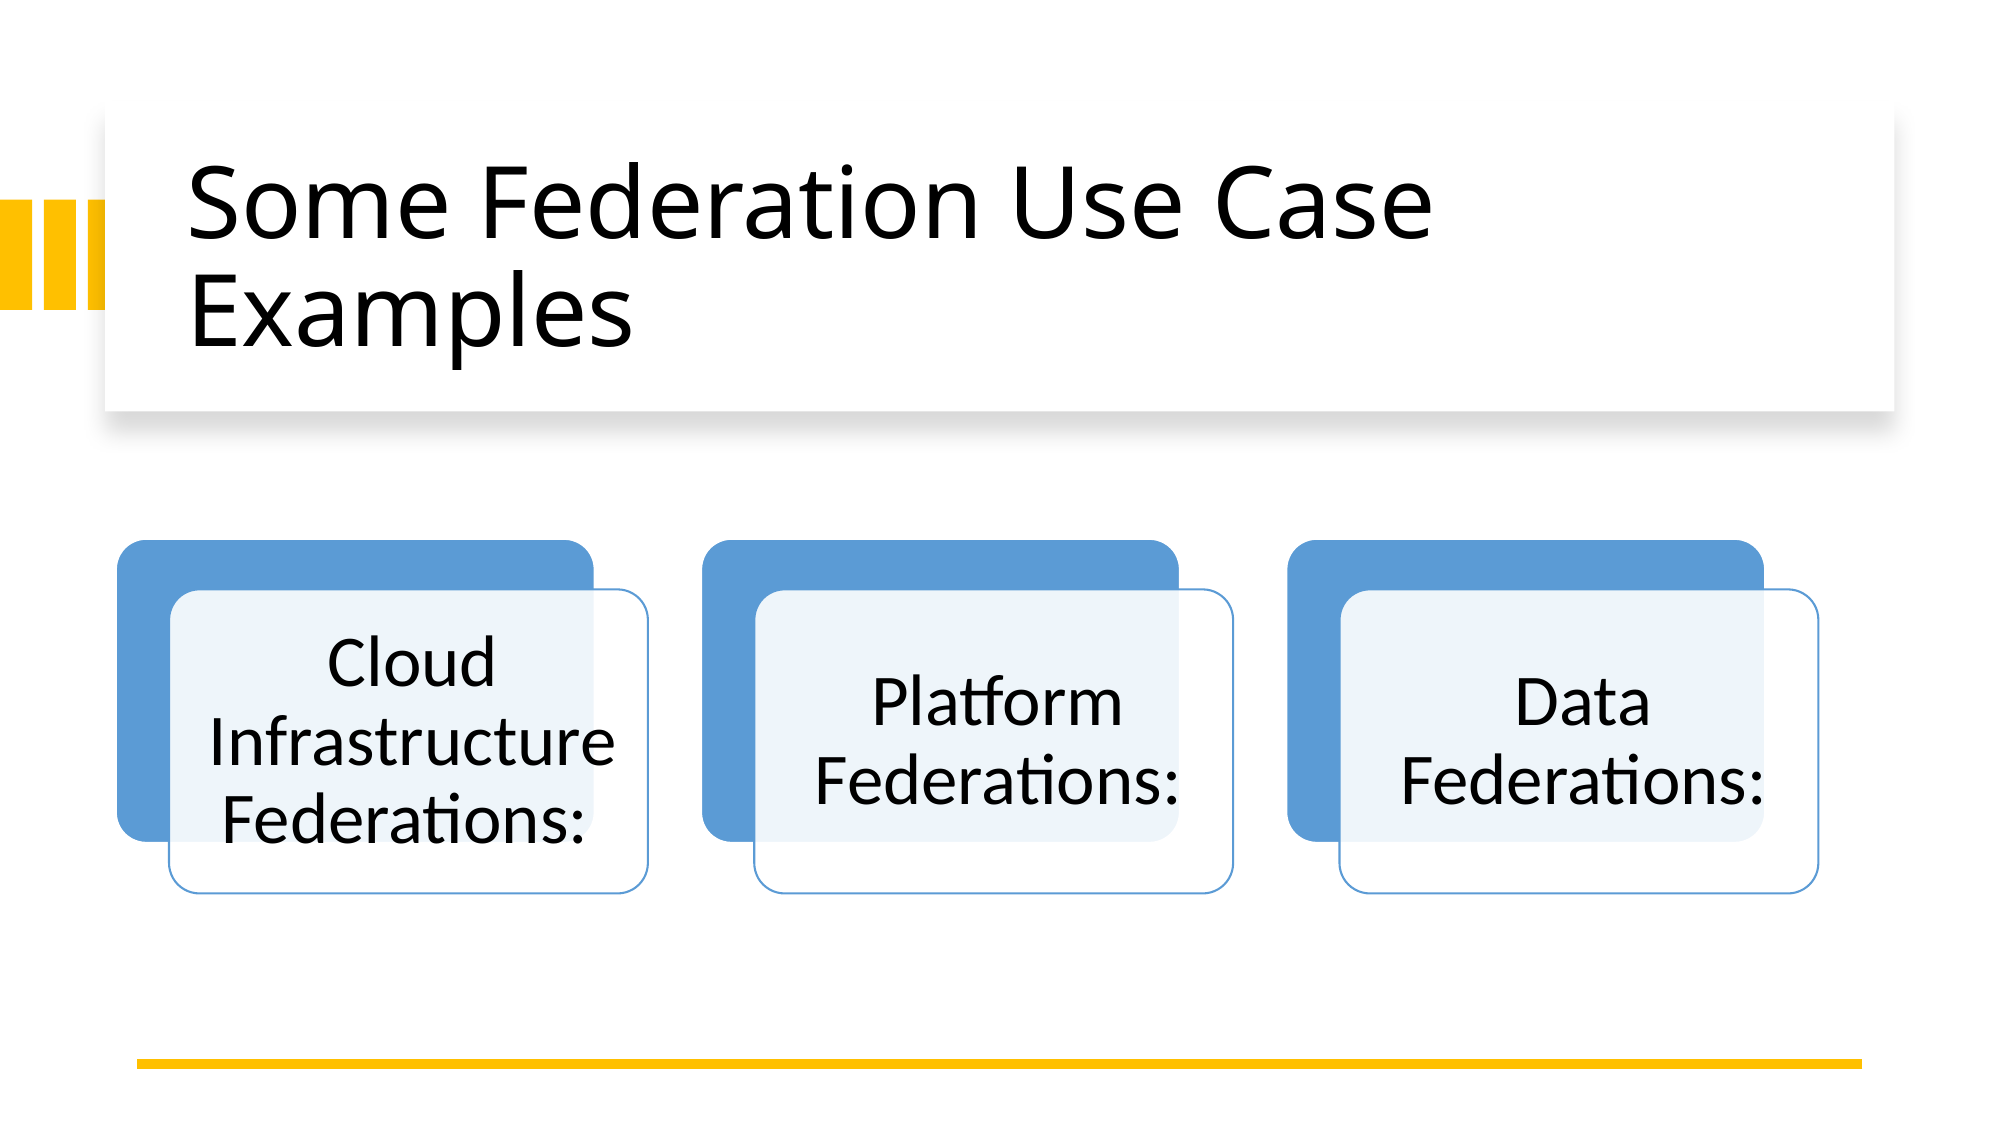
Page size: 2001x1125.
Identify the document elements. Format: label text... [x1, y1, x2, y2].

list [115, 452, 1819, 980]
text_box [0, 199, 120, 311]
text_box [104, 100, 1895, 412]
title Some Federation Use Case Examples [171, 132, 1840, 388]
text_box [0, 0, 2000, 1125]
